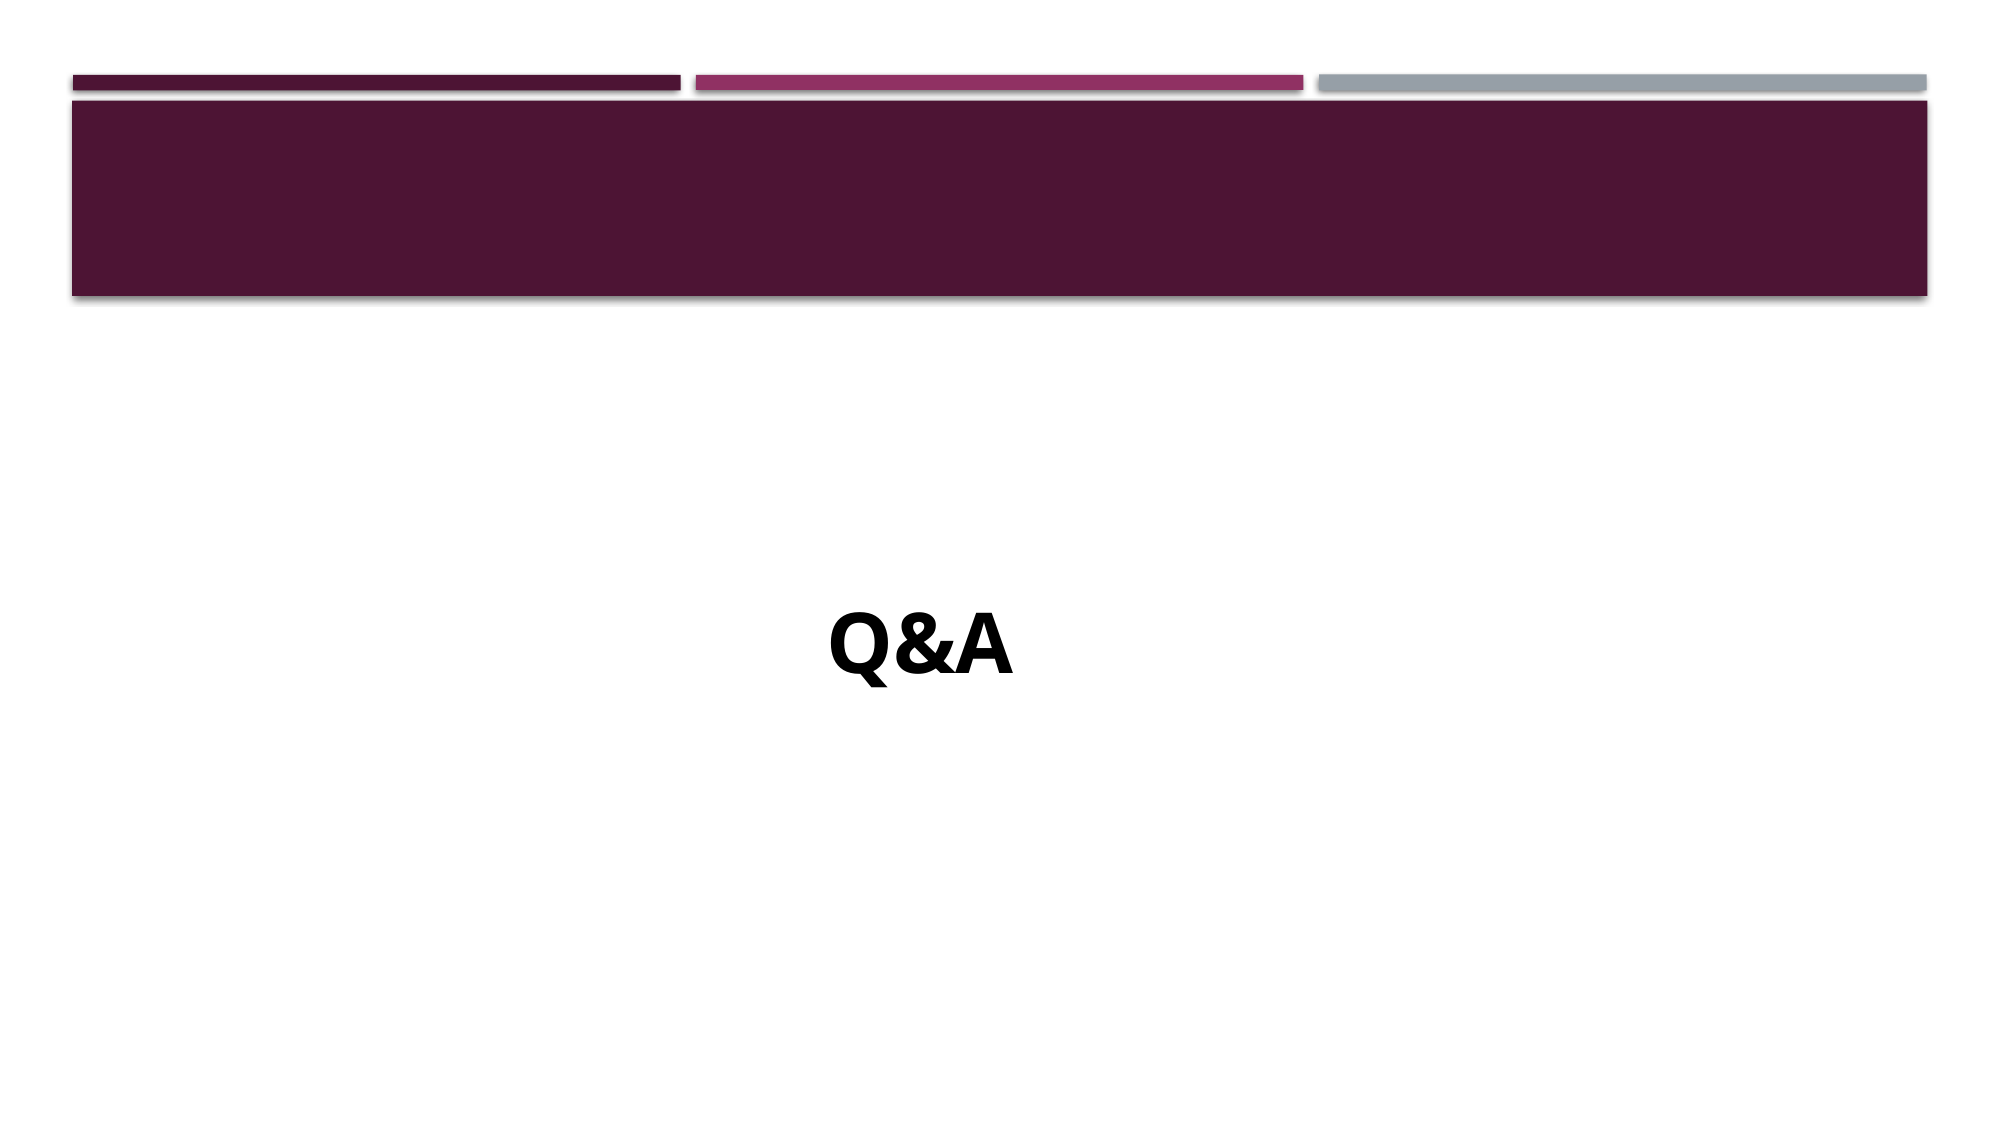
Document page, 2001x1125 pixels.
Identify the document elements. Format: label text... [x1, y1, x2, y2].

title Q&A [196, 582, 1644, 699]
